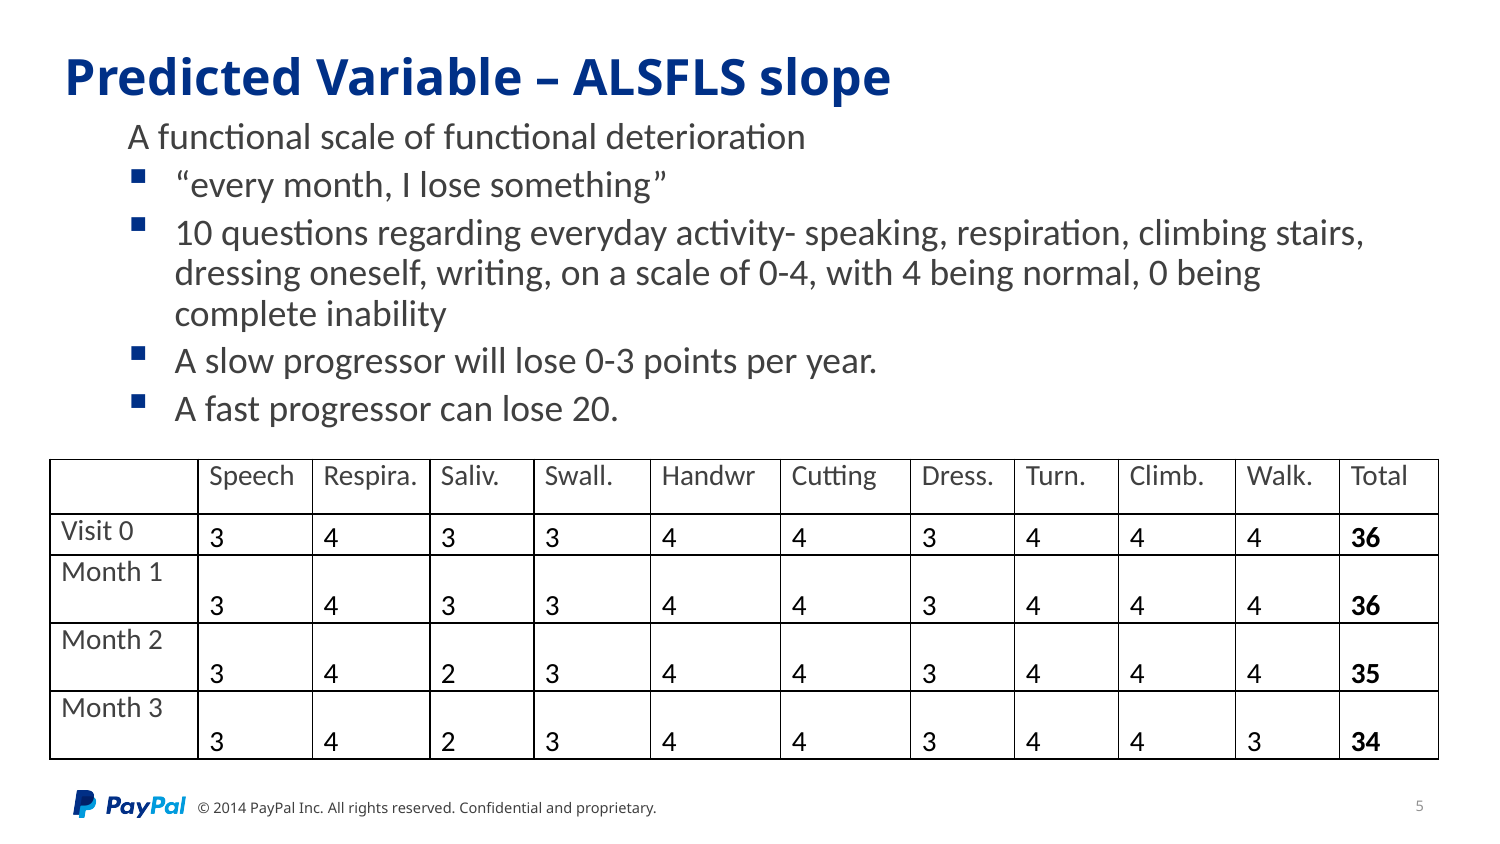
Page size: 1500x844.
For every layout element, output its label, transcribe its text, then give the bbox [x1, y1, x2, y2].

table_cell 4 [1015, 692, 1118, 758]
table_cell 4 [1119, 556, 1235, 622]
table_header [51, 460, 197, 513]
title Predicted Variable – ALSFLS slope [50, 38, 1400, 97]
table_header Respira. [313, 460, 429, 513]
table_cell 4 [781, 624, 910, 690]
table_cell 3 [199, 515, 312, 554]
slide_number 5 [1383, 784, 1439, 830]
table_cell 3 [535, 692, 650, 758]
table_cell 3 [199, 624, 312, 690]
table_cell 3 [431, 556, 533, 622]
table_header Dress. [911, 460, 1014, 513]
table_cell 4 [651, 556, 780, 622]
table_cell Month 1 [51, 556, 197, 622]
table_cell 4 [781, 515, 910, 554]
table_cell 3 [431, 515, 533, 554]
table_cell 3 [911, 624, 1014, 690]
table_cell 4 [781, 692, 910, 758]
table_cell 2 [431, 624, 533, 690]
table_cell 35 [1340, 624, 1438, 690]
table_cell 4 [1119, 692, 1235, 758]
table_cell 3 [535, 515, 650, 554]
table_cell 2 [431, 692, 533, 758]
table_cell 3 [199, 692, 312, 758]
table_cell 4 [1236, 556, 1339, 622]
table_cell 4 [1119, 515, 1235, 554]
table_cell 4 [313, 692, 429, 758]
table_cell 3 [1236, 692, 1339, 758]
table_cell 36 [1340, 556, 1438, 622]
table_cell 3 [535, 624, 650, 690]
table_cell 4 [1015, 515, 1118, 554]
table_cell 4 [1119, 624, 1235, 690]
table_header Swall. [535, 460, 650, 513]
table_cell 4 [651, 515, 780, 554]
table_cell 4 [651, 692, 780, 758]
table_header Handwr [651, 460, 780, 513]
table_cell 3 [911, 515, 1014, 554]
table_cell 4 [1015, 556, 1118, 622]
table_header Saliv. [431, 460, 533, 513]
table_cell 4 [781, 556, 910, 622]
table_cell 3 [199, 556, 312, 622]
table_header Total [1340, 460, 1438, 513]
table_cell Visit 0 [51, 515, 197, 554]
table_header Turn. [1015, 460, 1118, 513]
table_header Walk. [1236, 460, 1339, 513]
table_header Speech [199, 460, 312, 513]
table_cell 4 [313, 556, 429, 622]
table_cell Month 3 [51, 692, 197, 758]
picture [73, 790, 186, 818]
table_cell 34 [1340, 692, 1438, 758]
table_cell 4 [1236, 515, 1339, 554]
table_header Cutting [781, 460, 910, 513]
table_cell 4 [1015, 624, 1118, 690]
table_cell 4 [313, 515, 429, 554]
table_cell Month 2 [51, 624, 197, 690]
table_cell 3 [911, 556, 1014, 622]
table_header Climb. [1119, 460, 1235, 513]
table_cell 4 [313, 624, 429, 690]
table_cell 3 [911, 692, 1014, 758]
table_cell 4 [651, 624, 780, 690]
table_cell 36 [1340, 515, 1438, 554]
table_cell 4 [1236, 624, 1339, 690]
list A functional scale of functional deterioration “every month, I lose something” 10 questions regarding everyday activity- speaking, respiration, climbing stairs, dressing oneself, writing, on a scale of 0-4, with 4 being normal, 0 being complete inability A slow progressor will lose 0-3 points per year. A fast progressor can lose 20. [47, 109, 1398, 657]
table_cell 3 [535, 556, 650, 622]
